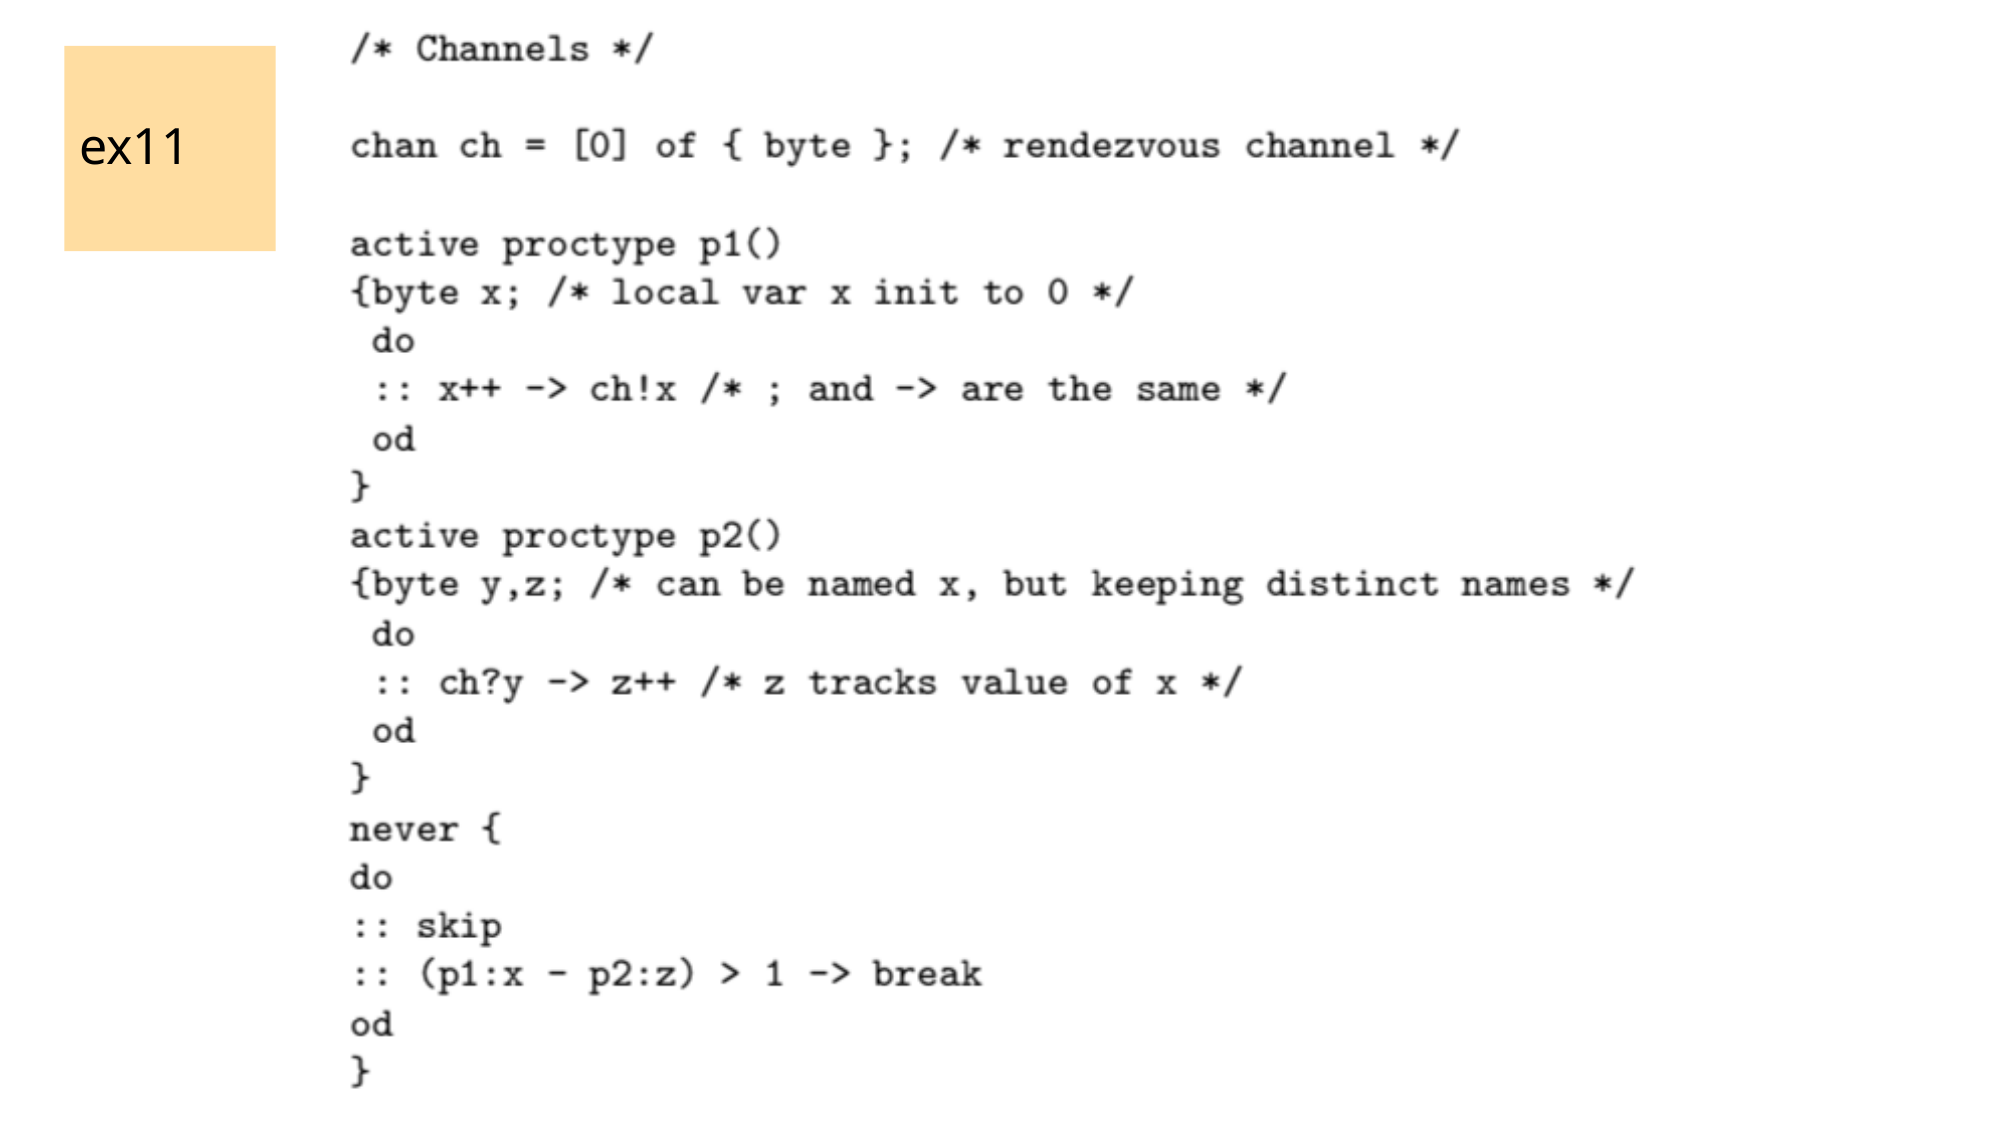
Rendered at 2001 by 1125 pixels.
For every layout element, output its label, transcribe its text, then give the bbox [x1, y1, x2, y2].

picture [311, 0, 1688, 1125]
title ex11 [64, 45, 276, 252]
